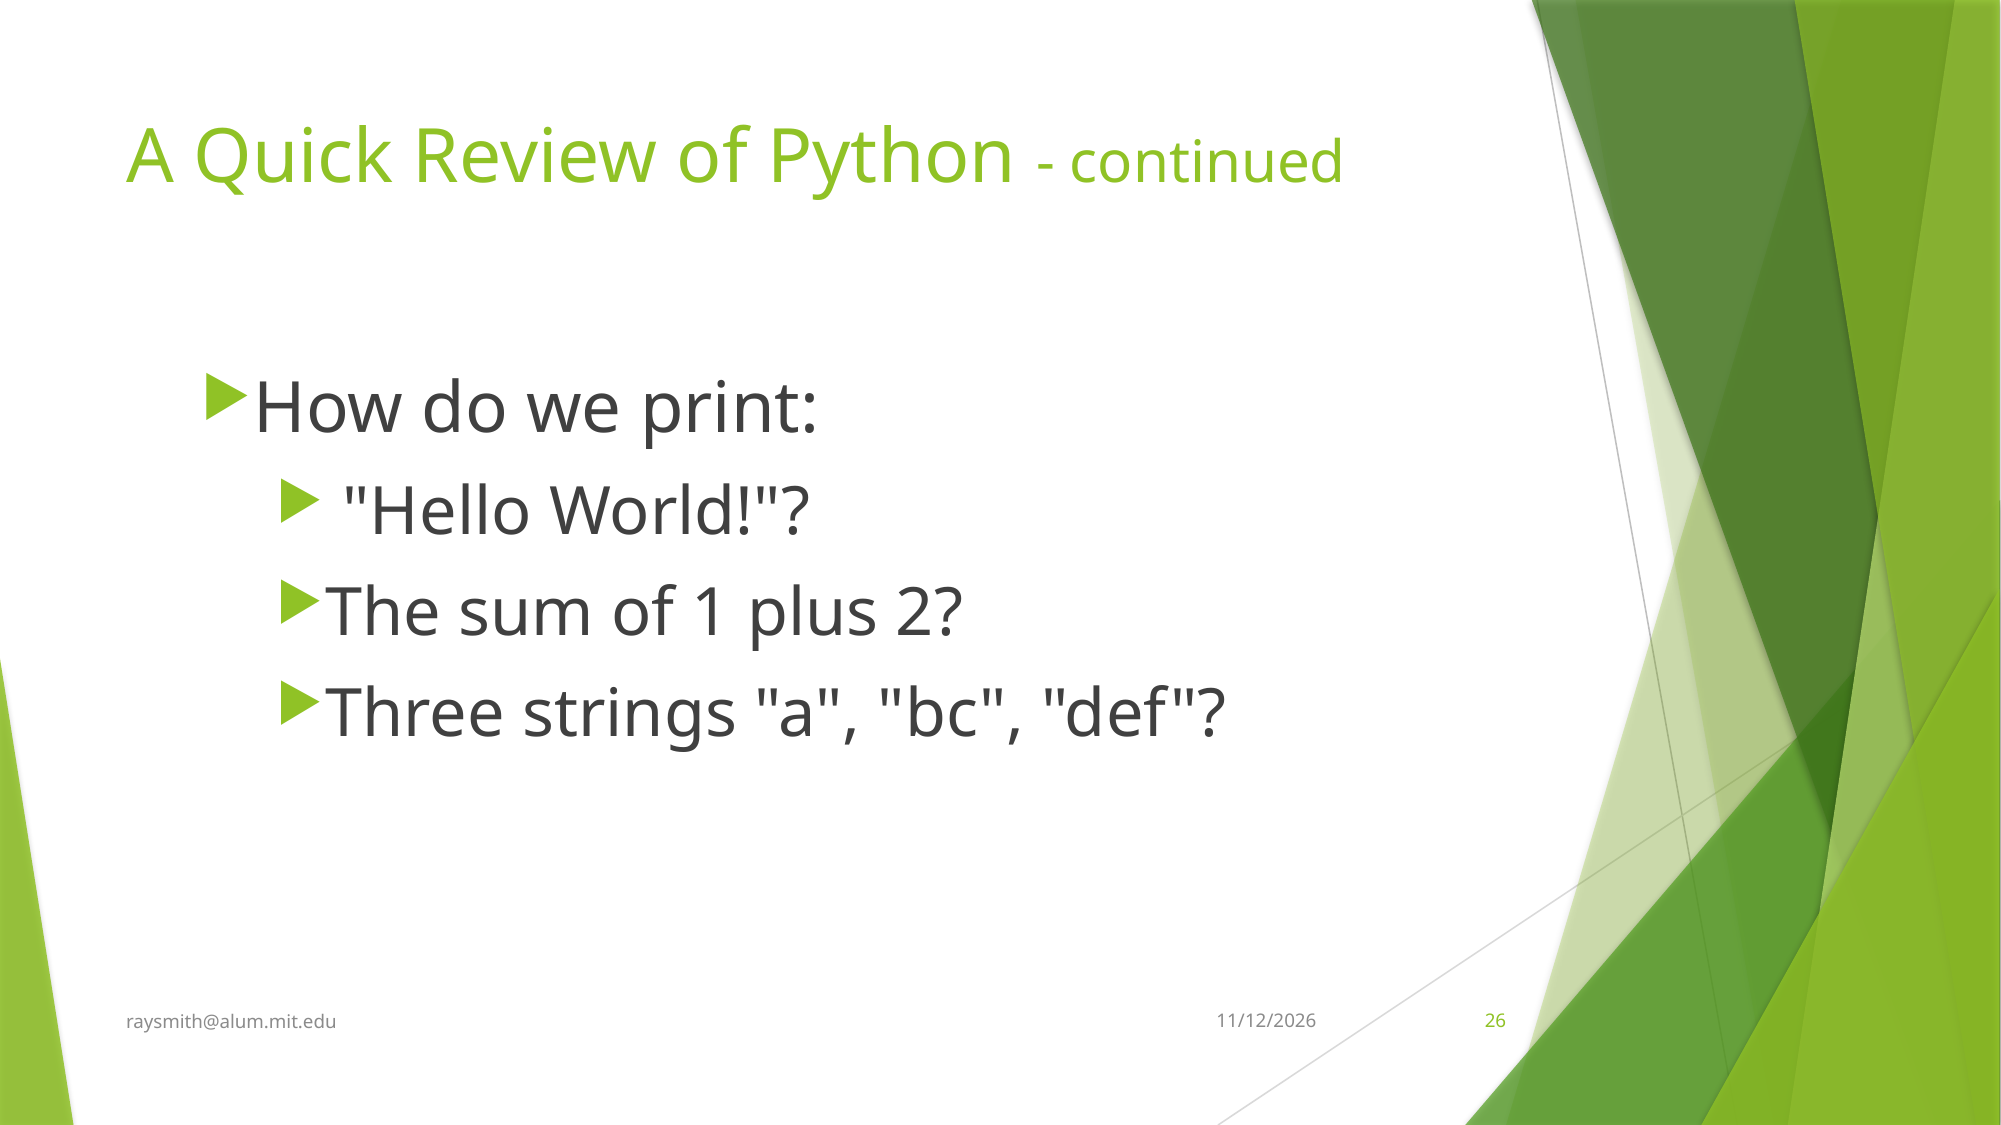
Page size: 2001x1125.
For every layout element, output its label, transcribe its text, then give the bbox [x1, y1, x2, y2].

title A Quick Review of Python - continued [111, 99, 1522, 317]
list How do we print: "Hello World!"? The sum of 1 plus 2? Three strings "a", "bc", "def"? [111, 354, 1522, 992]
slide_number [1181, 991, 1332, 1051]
footer raysmith@alum.mit.edu [111, 991, 1145, 1051]
slide_number 26 [1409, 991, 1522, 1051]
